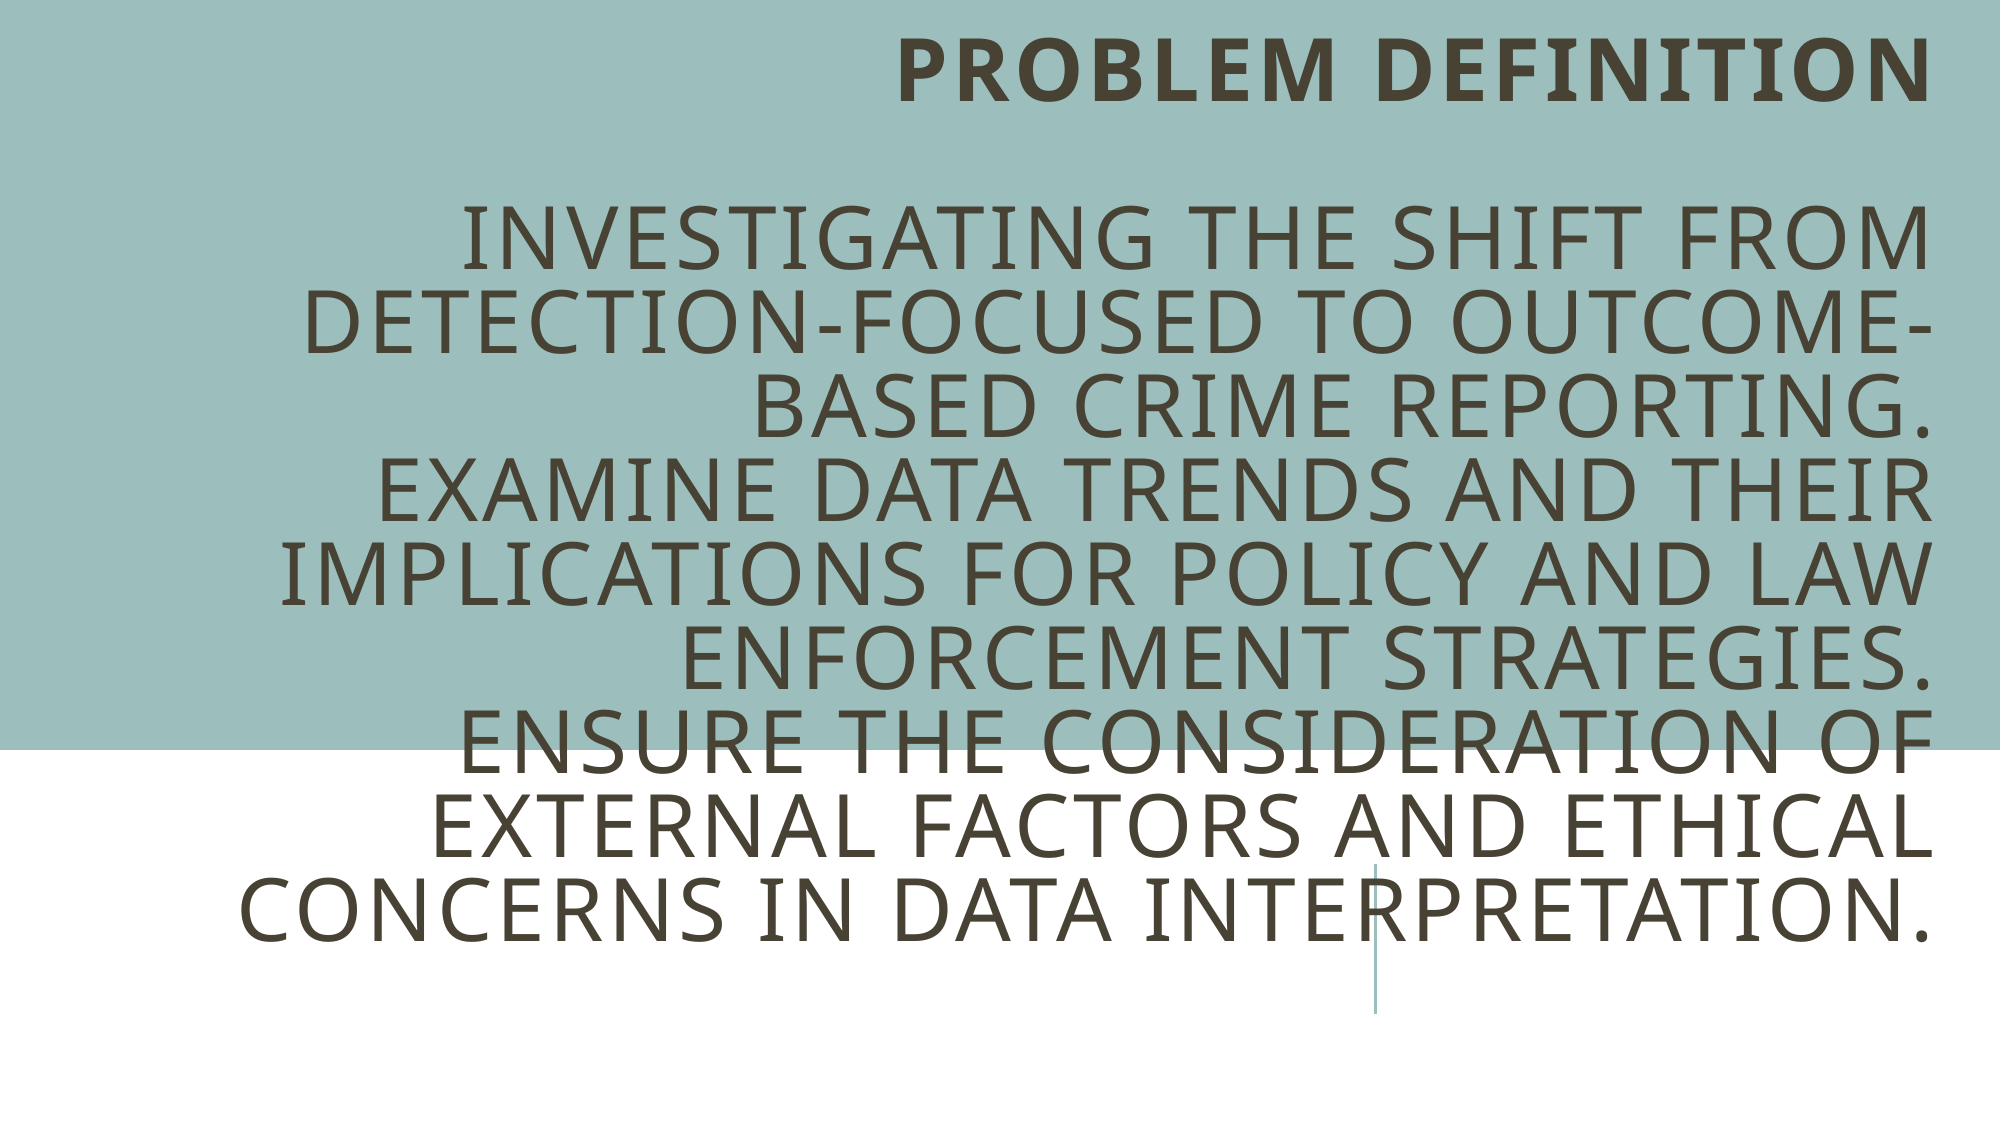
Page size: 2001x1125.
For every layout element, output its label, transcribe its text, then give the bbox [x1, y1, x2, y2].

title Problem Definition Investigating the shift from detection-focused to outcome-based crime reporting. Examine data trends and their implications for policy and law enforcement strategies. Ensure the consideration of external factors and ethical concerns in data interpretation. [34, 26, 1956, 1072]
